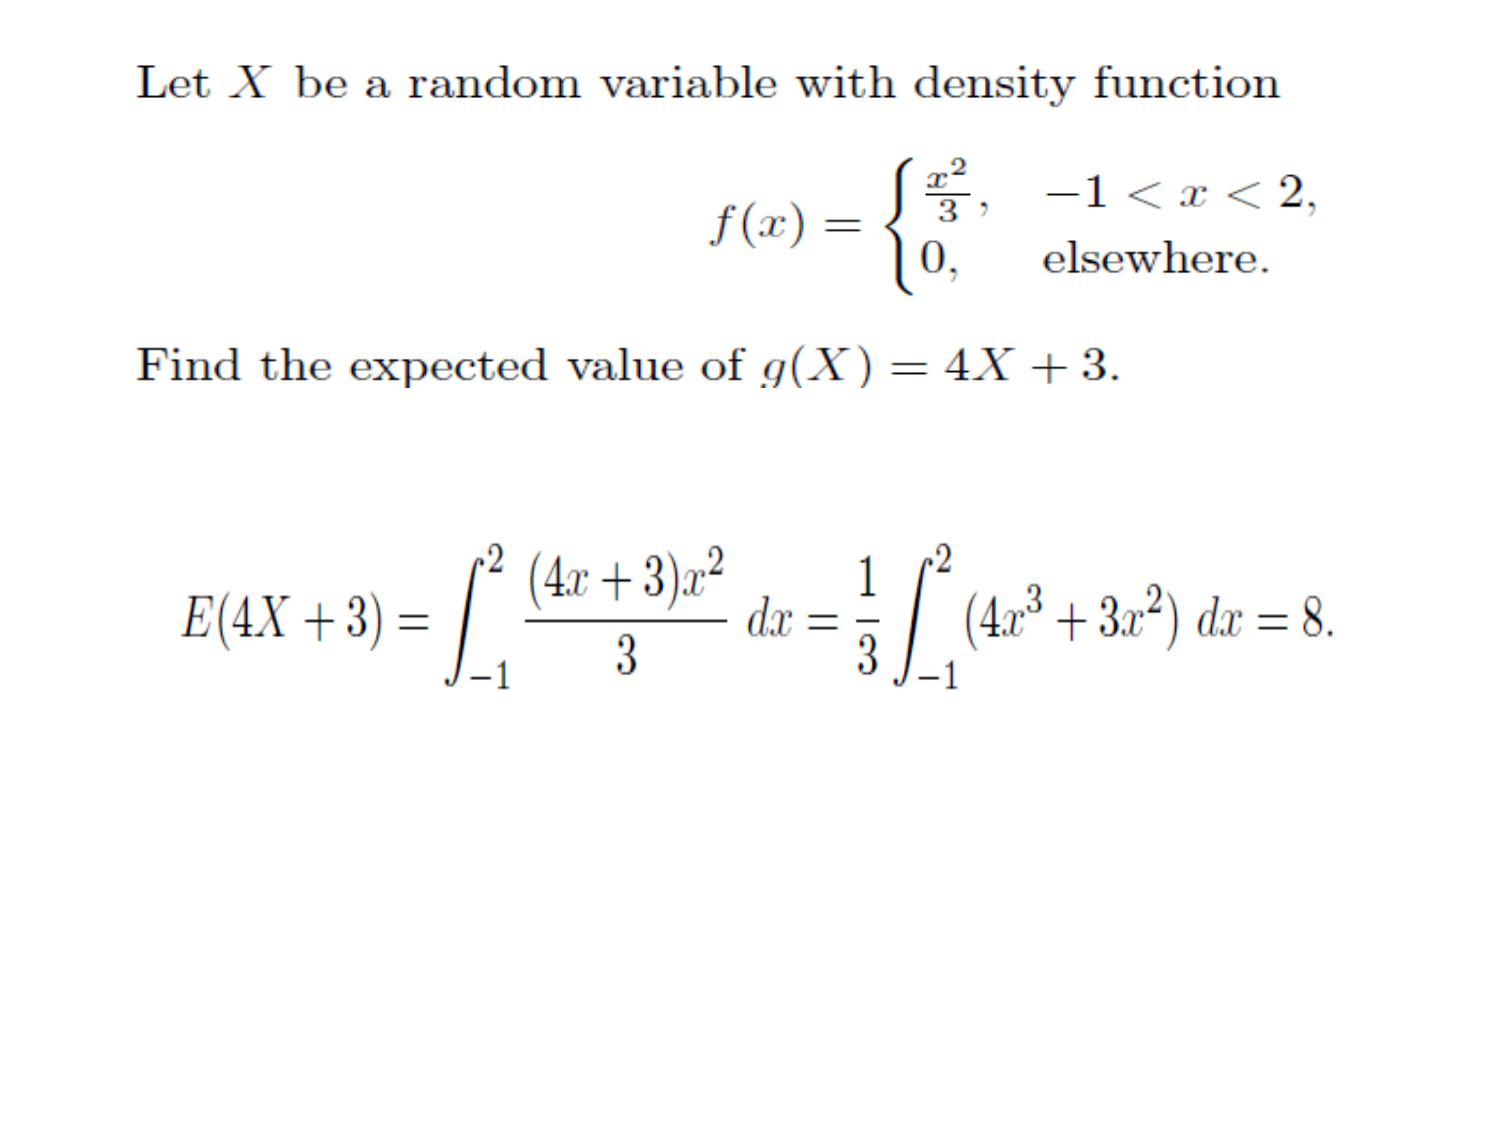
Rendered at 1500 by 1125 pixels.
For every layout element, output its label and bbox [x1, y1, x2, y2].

picture [162, 487, 1338, 712]
picture [124, 49, 1363, 388]
